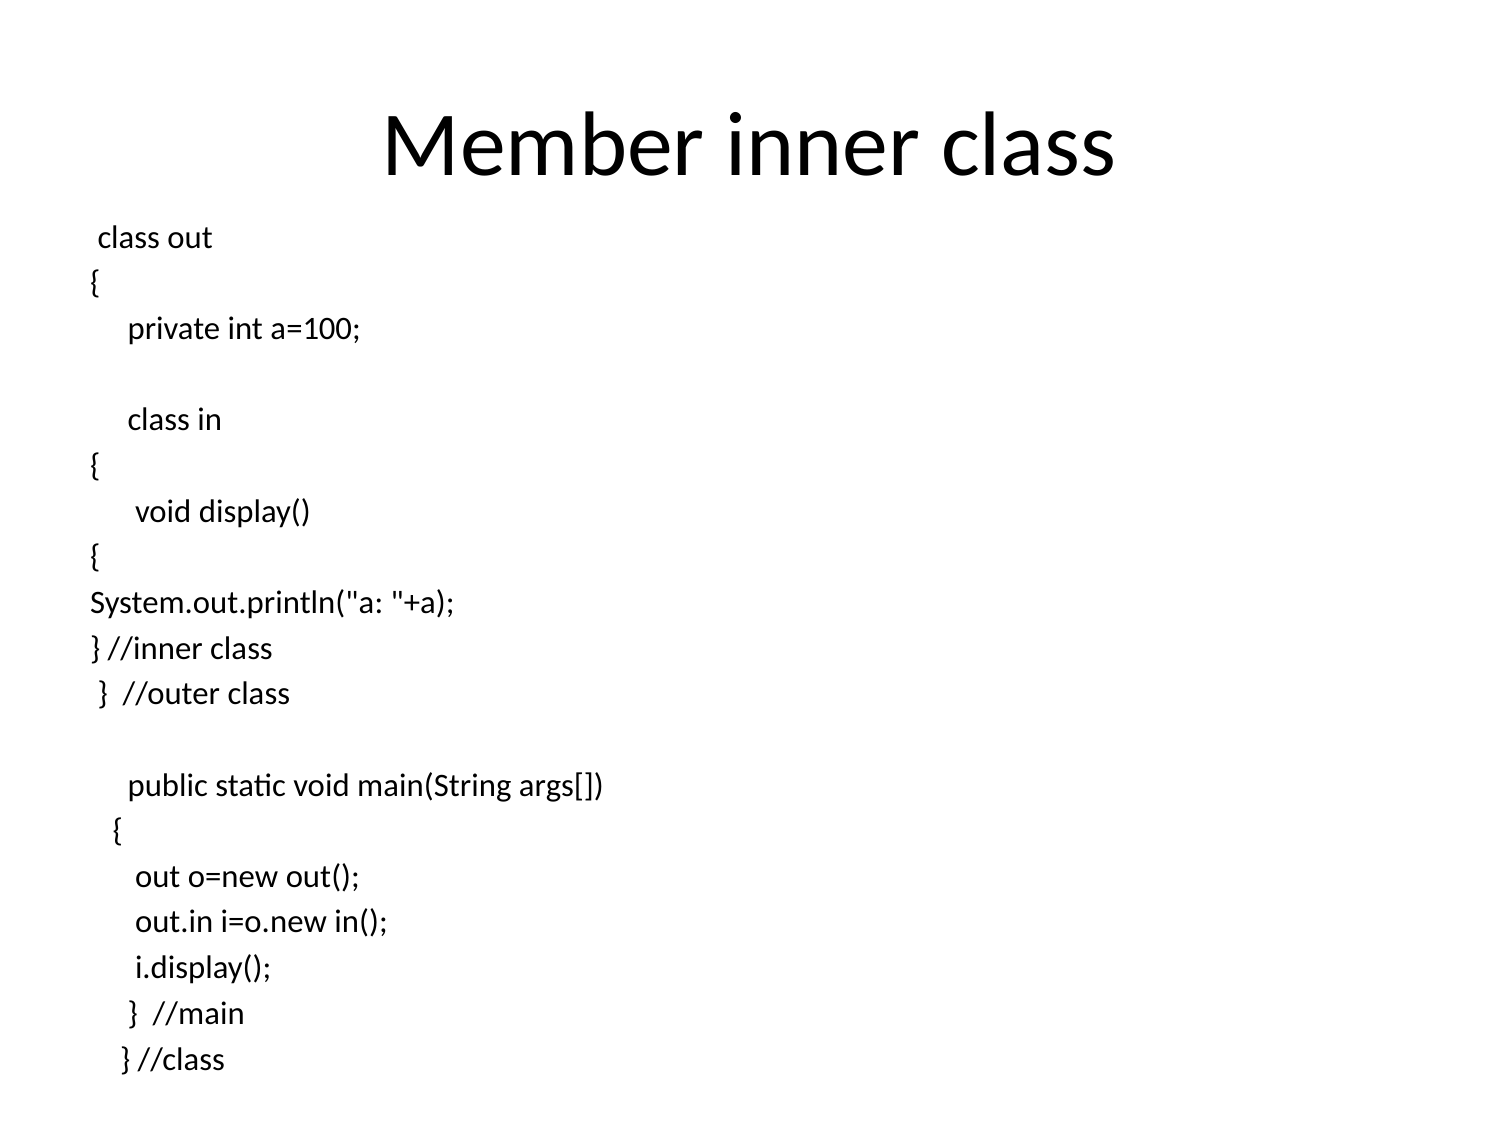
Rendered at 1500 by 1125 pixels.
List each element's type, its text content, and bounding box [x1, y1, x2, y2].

list class out { private int a=100; class in { void display() { System.out.println("a: "+a); } //inner class } //outer class public static void main(String args[]) { out o=new out(); out.in i=o.new in(); i.display(); } //main } //class [75, 208, 1425, 1094]
title Member inner class [75, 45, 1425, 208]
